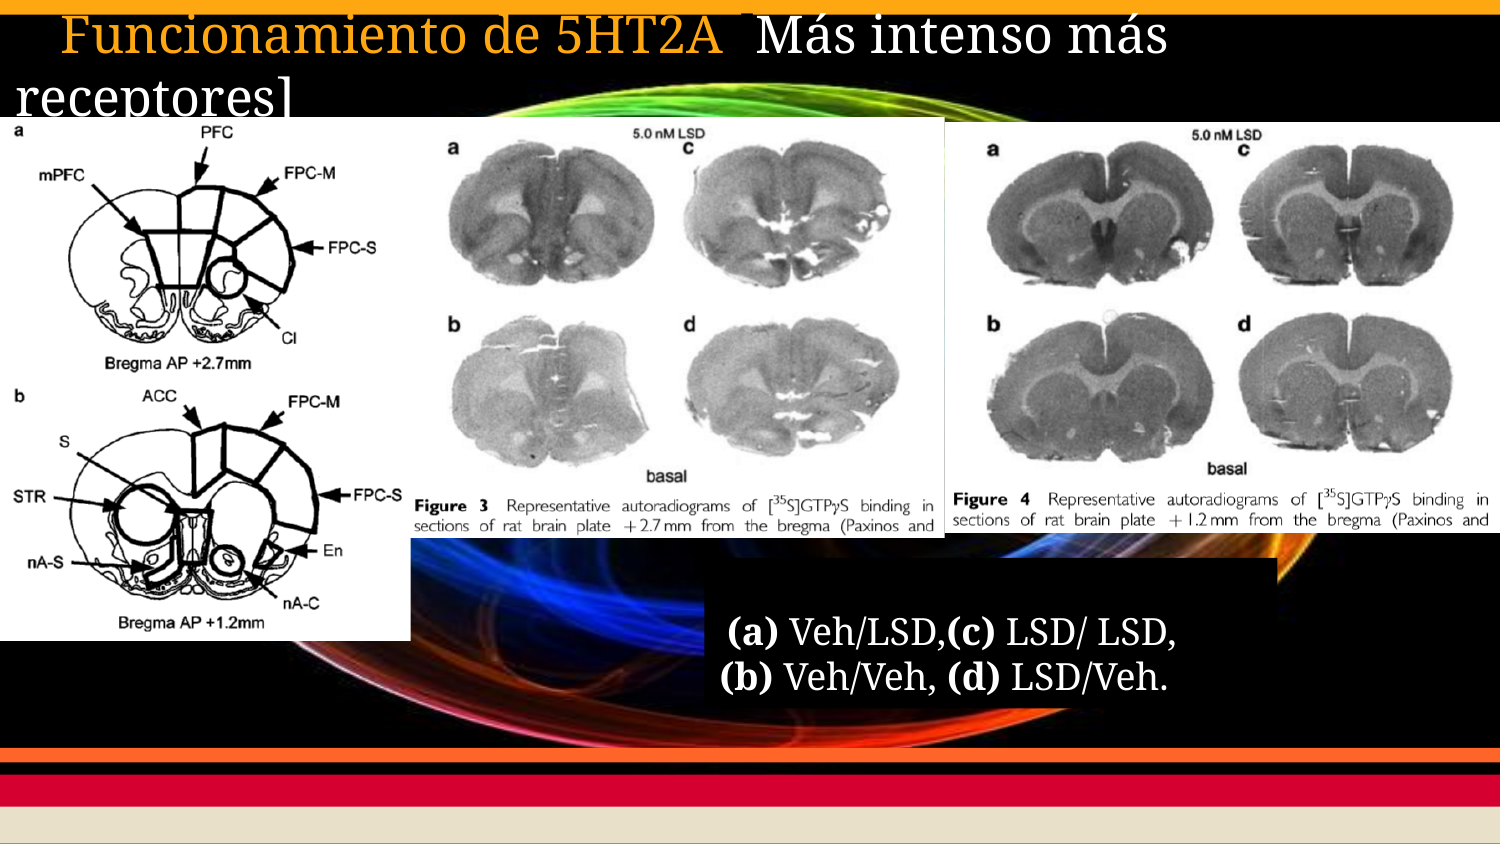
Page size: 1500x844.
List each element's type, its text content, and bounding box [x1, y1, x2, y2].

picture [0, 763, 1500, 774]
title Funcionamiento de 5HT2A [Más intenso más receptores] [0, 10, 1458, 118]
text_box (a) Veh/LSD,(c) LSD/ LSD, (b) Veh/Veh, (d) LSD/Veh. [704, 557, 1278, 709]
picture [0, 15, 1500, 747]
